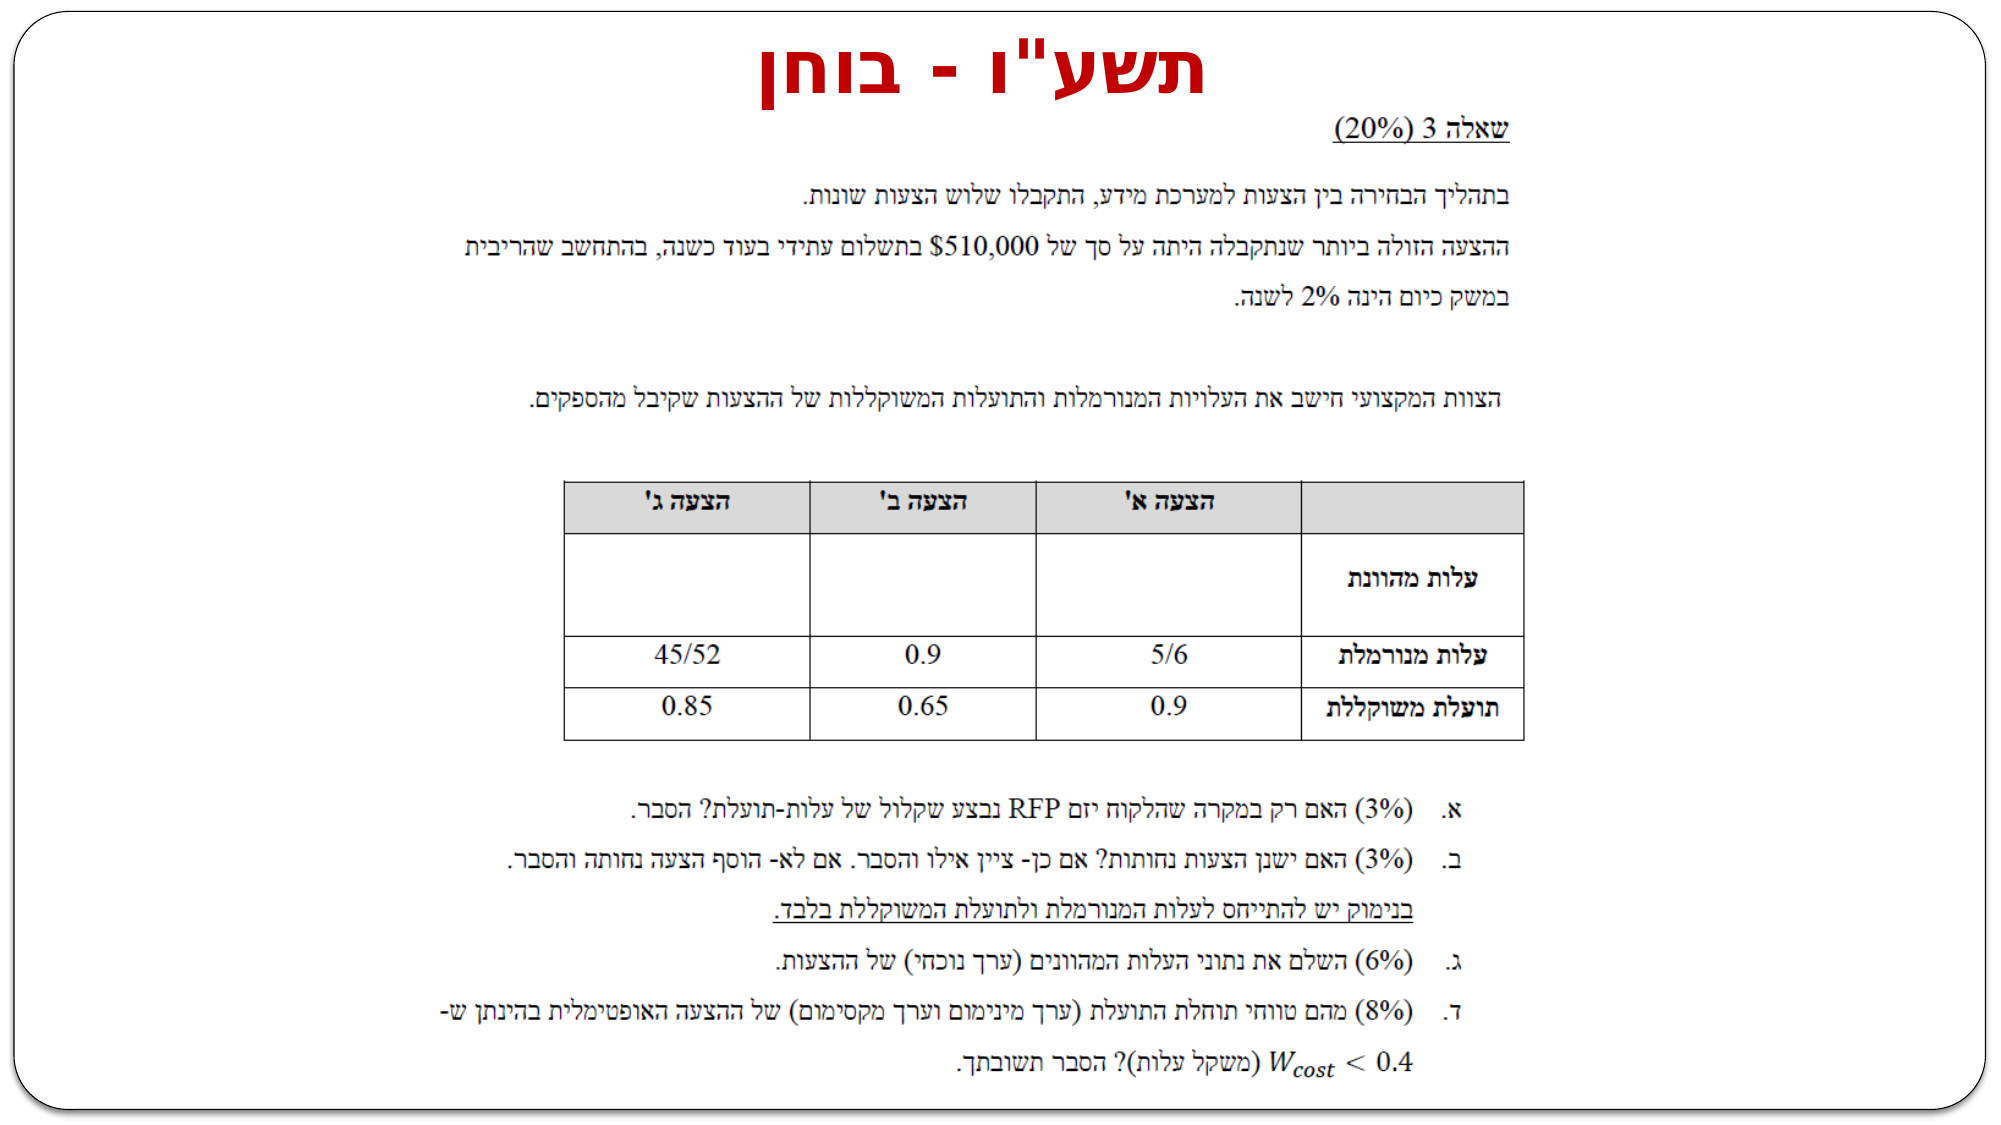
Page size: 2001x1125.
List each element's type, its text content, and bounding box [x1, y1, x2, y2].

picture [432, 110, 1532, 1082]
text_box תשע"ו - בוחן [308, 0, 1657, 124]
